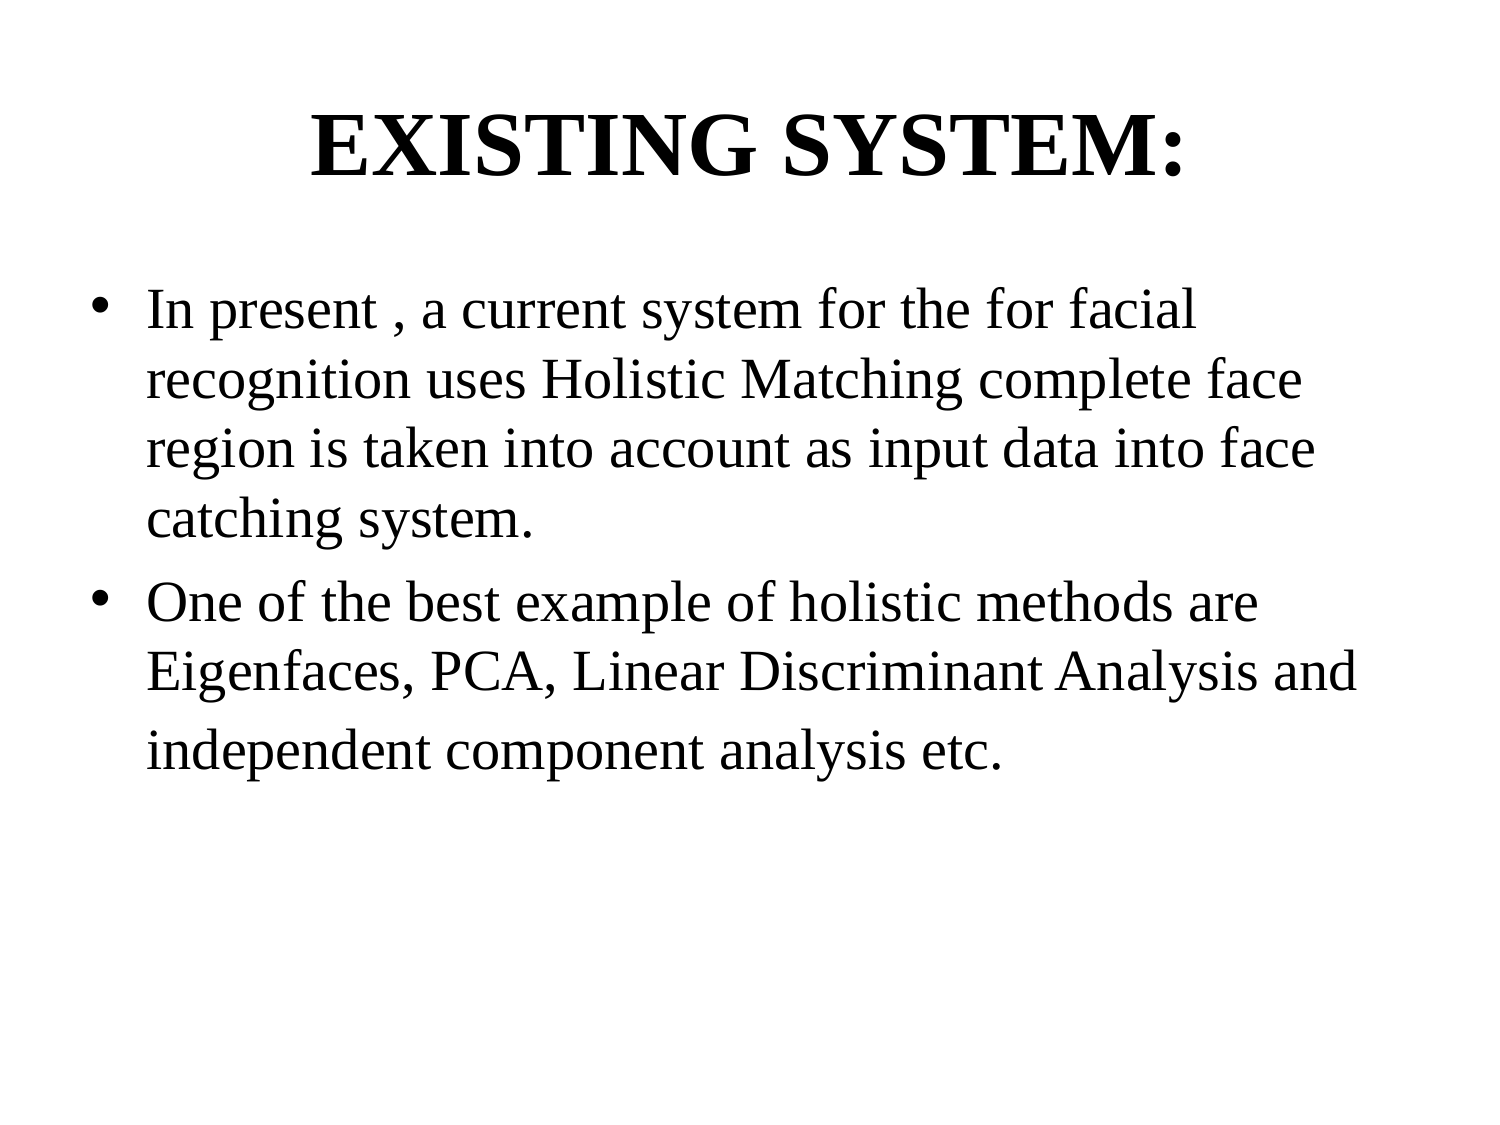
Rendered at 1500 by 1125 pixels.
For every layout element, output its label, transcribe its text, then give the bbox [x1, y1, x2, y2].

list In present , a current system for the for facial recognition uses Holistic Matching complete face region is taken into account as input data into face catching system. One of the best example of holistic methods are Eigenfaces, PCA, Linear Discriminant Analysis and independent component analysis etc. [75, 262, 1425, 1005]
title EXISTING SYSTEM: [75, 45, 1425, 233]
